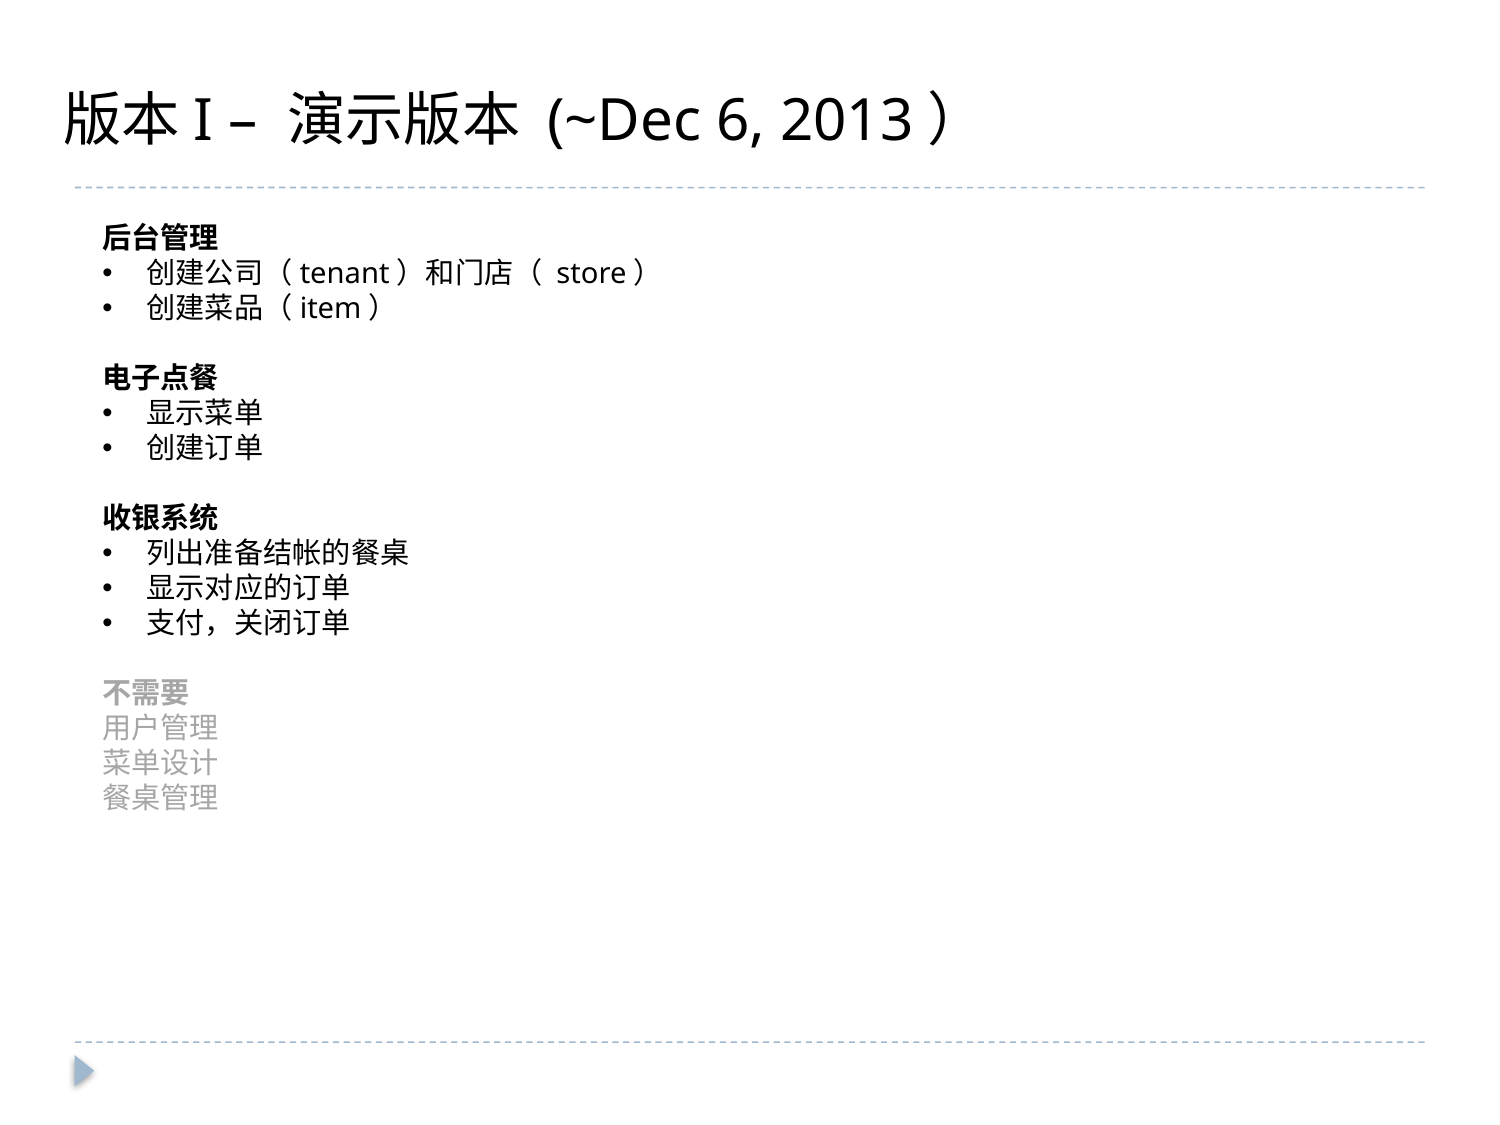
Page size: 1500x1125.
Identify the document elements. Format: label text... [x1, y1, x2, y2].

text_box 版本I – 演示版本 (~Dec 6, 2013） [48, 75, 1001, 160]
text_box 后台管理 创建公司（tenant）和门店（ store） 创建菜品（item） 电子点餐 显示菜单 创建订单 收银系统 列出准备结帐的餐桌 显示对应的订单 支付，关闭订单 不需要 用户管理 菜单设计 餐桌管理 [87, 212, 1425, 1013]
